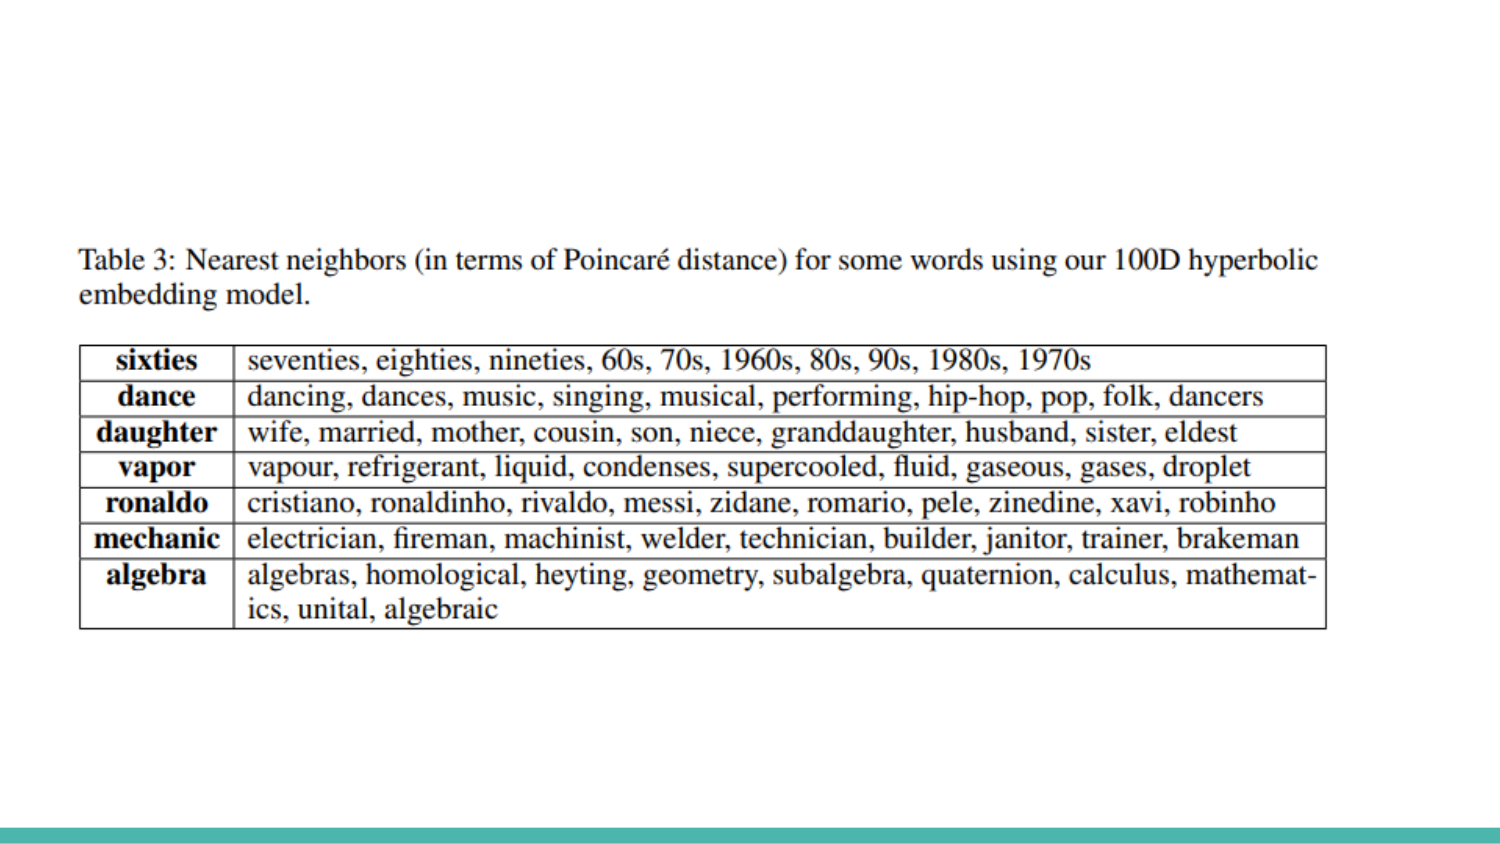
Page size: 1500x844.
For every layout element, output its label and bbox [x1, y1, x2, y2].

picture [70, 226, 1360, 673]
